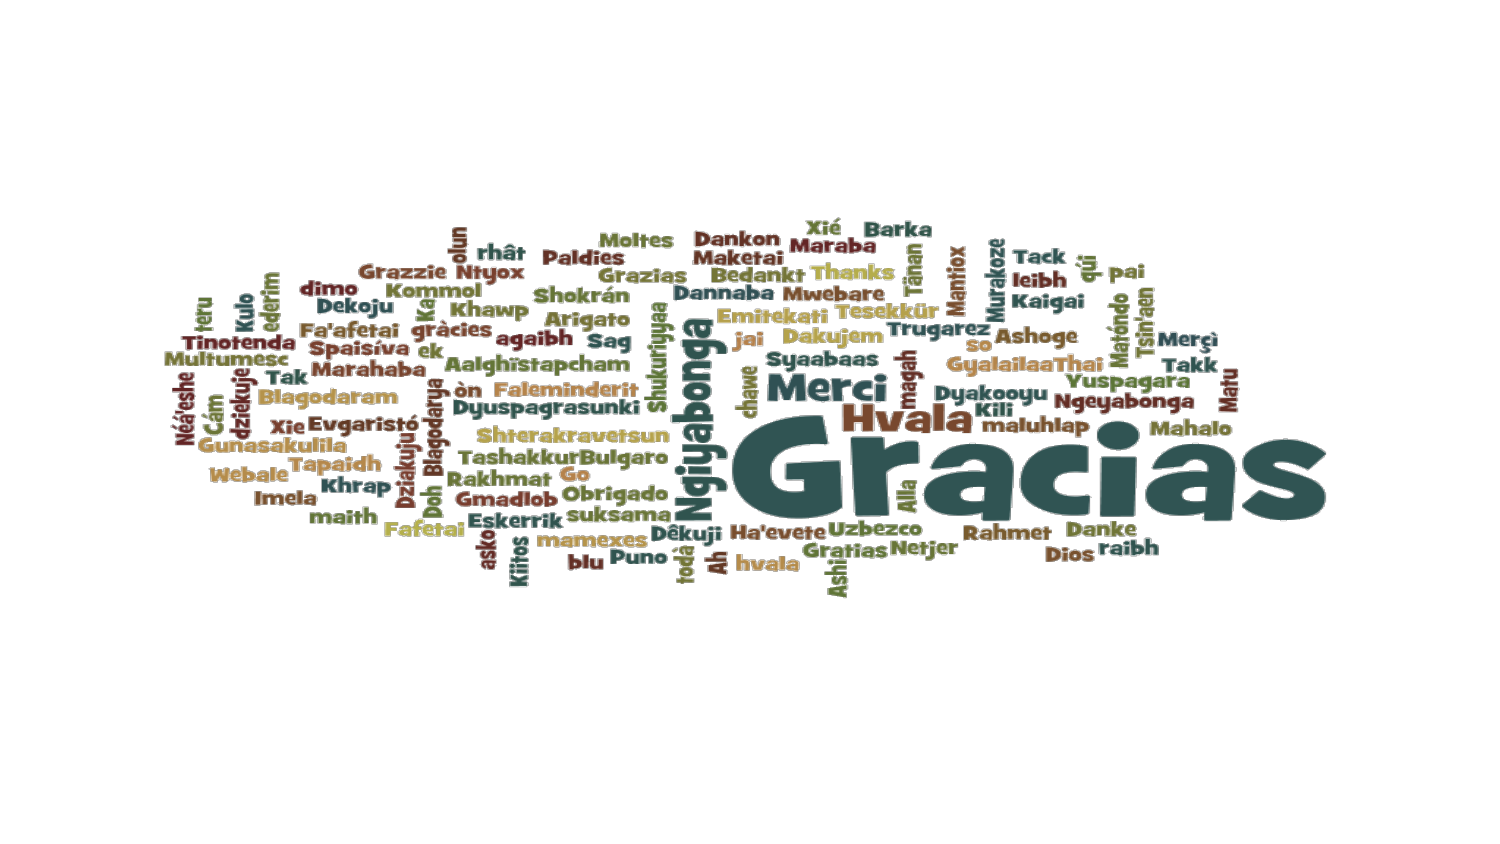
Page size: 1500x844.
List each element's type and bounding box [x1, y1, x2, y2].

picture [149, 157, 1351, 642]
